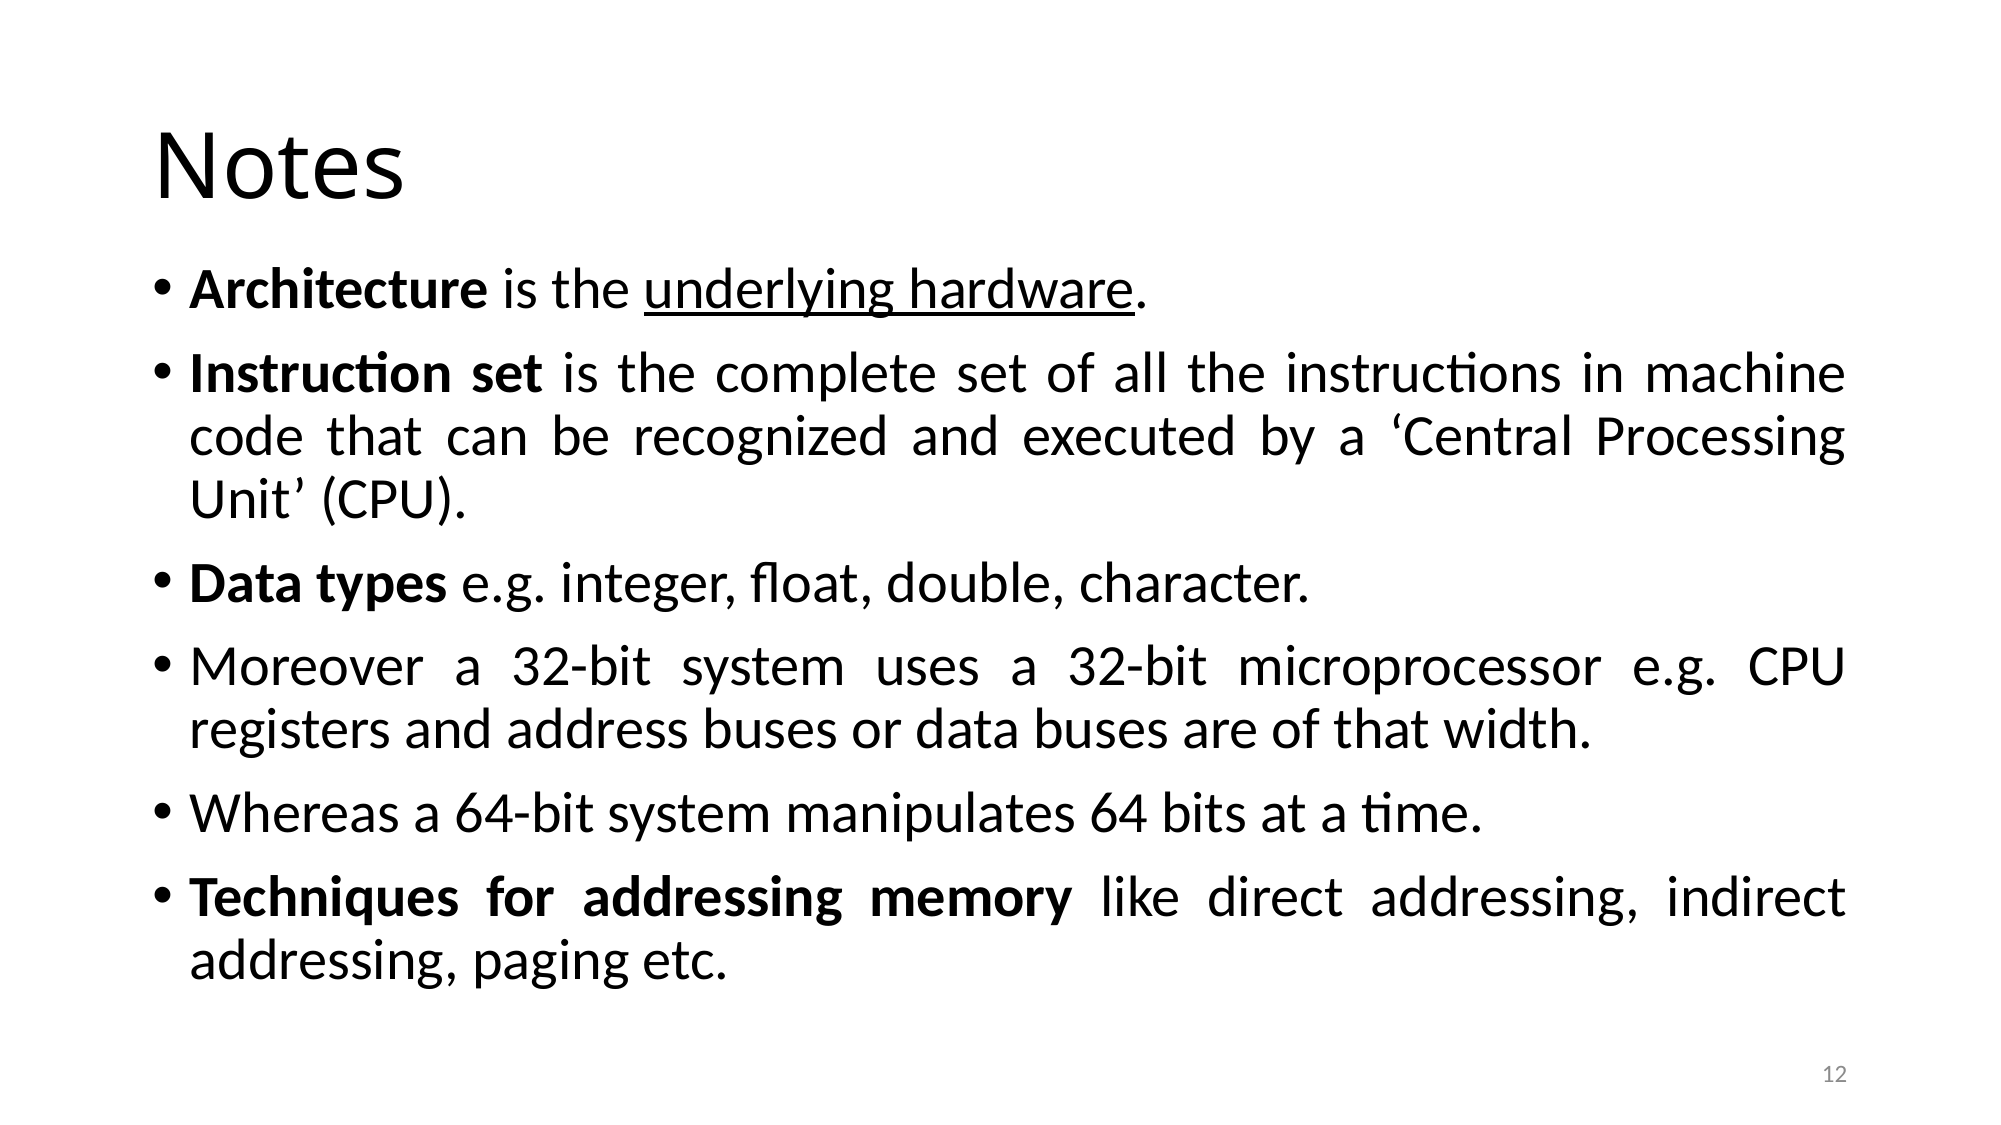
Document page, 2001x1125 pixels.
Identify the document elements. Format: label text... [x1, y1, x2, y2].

title Notes [137, 59, 1863, 250]
list Architecture is the underlying hardware. Instruction set is the complete set of all the instructions in machine code that can be recognized and executed by a ‘Central Processing Unit’ (CPU). Data types e.g. integer, float, double, character. Moreover a 32-bit system uses a 32-bit microprocessor e.g. CPU registers and address buses or data buses are of that width. Whereas a 64-bit system manipulates 64 bits at a time. Techniques for addressing memory like direct addressing, indirect addressing, paging etc. [137, 250, 1863, 1014]
slide_number 12 [1412, 1042, 1863, 1103]
